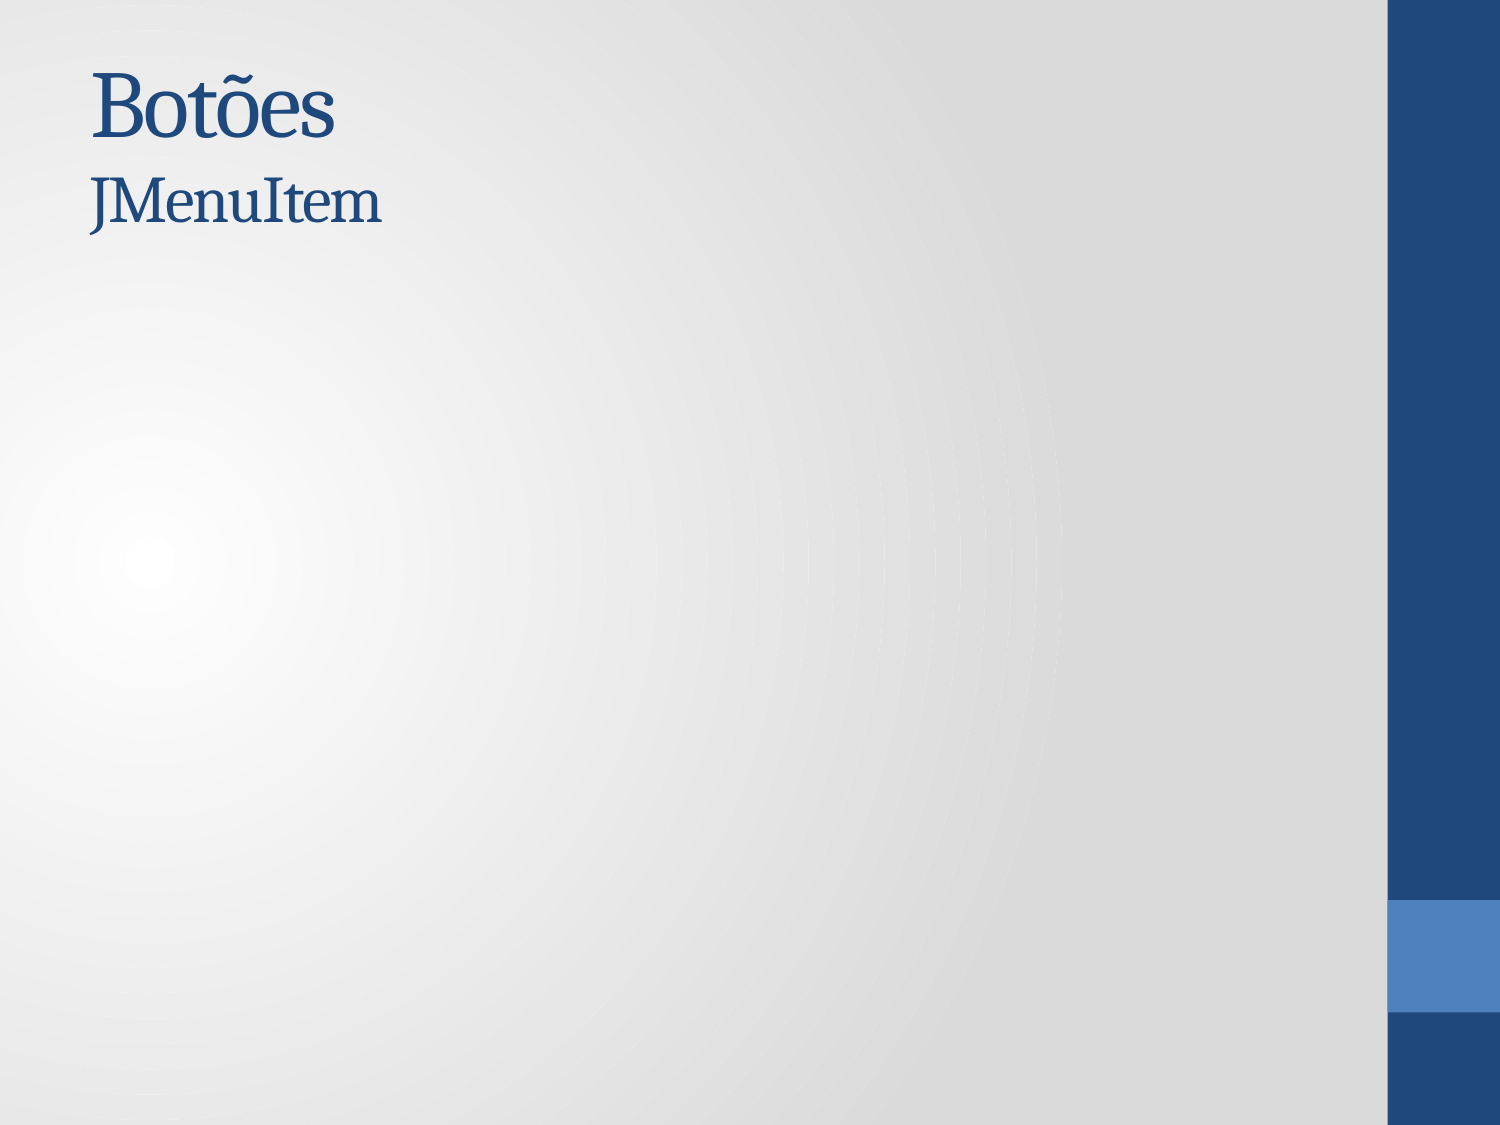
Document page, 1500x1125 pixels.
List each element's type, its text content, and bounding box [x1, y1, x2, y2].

title Botões JMenuItem [75, 45, 1325, 233]
